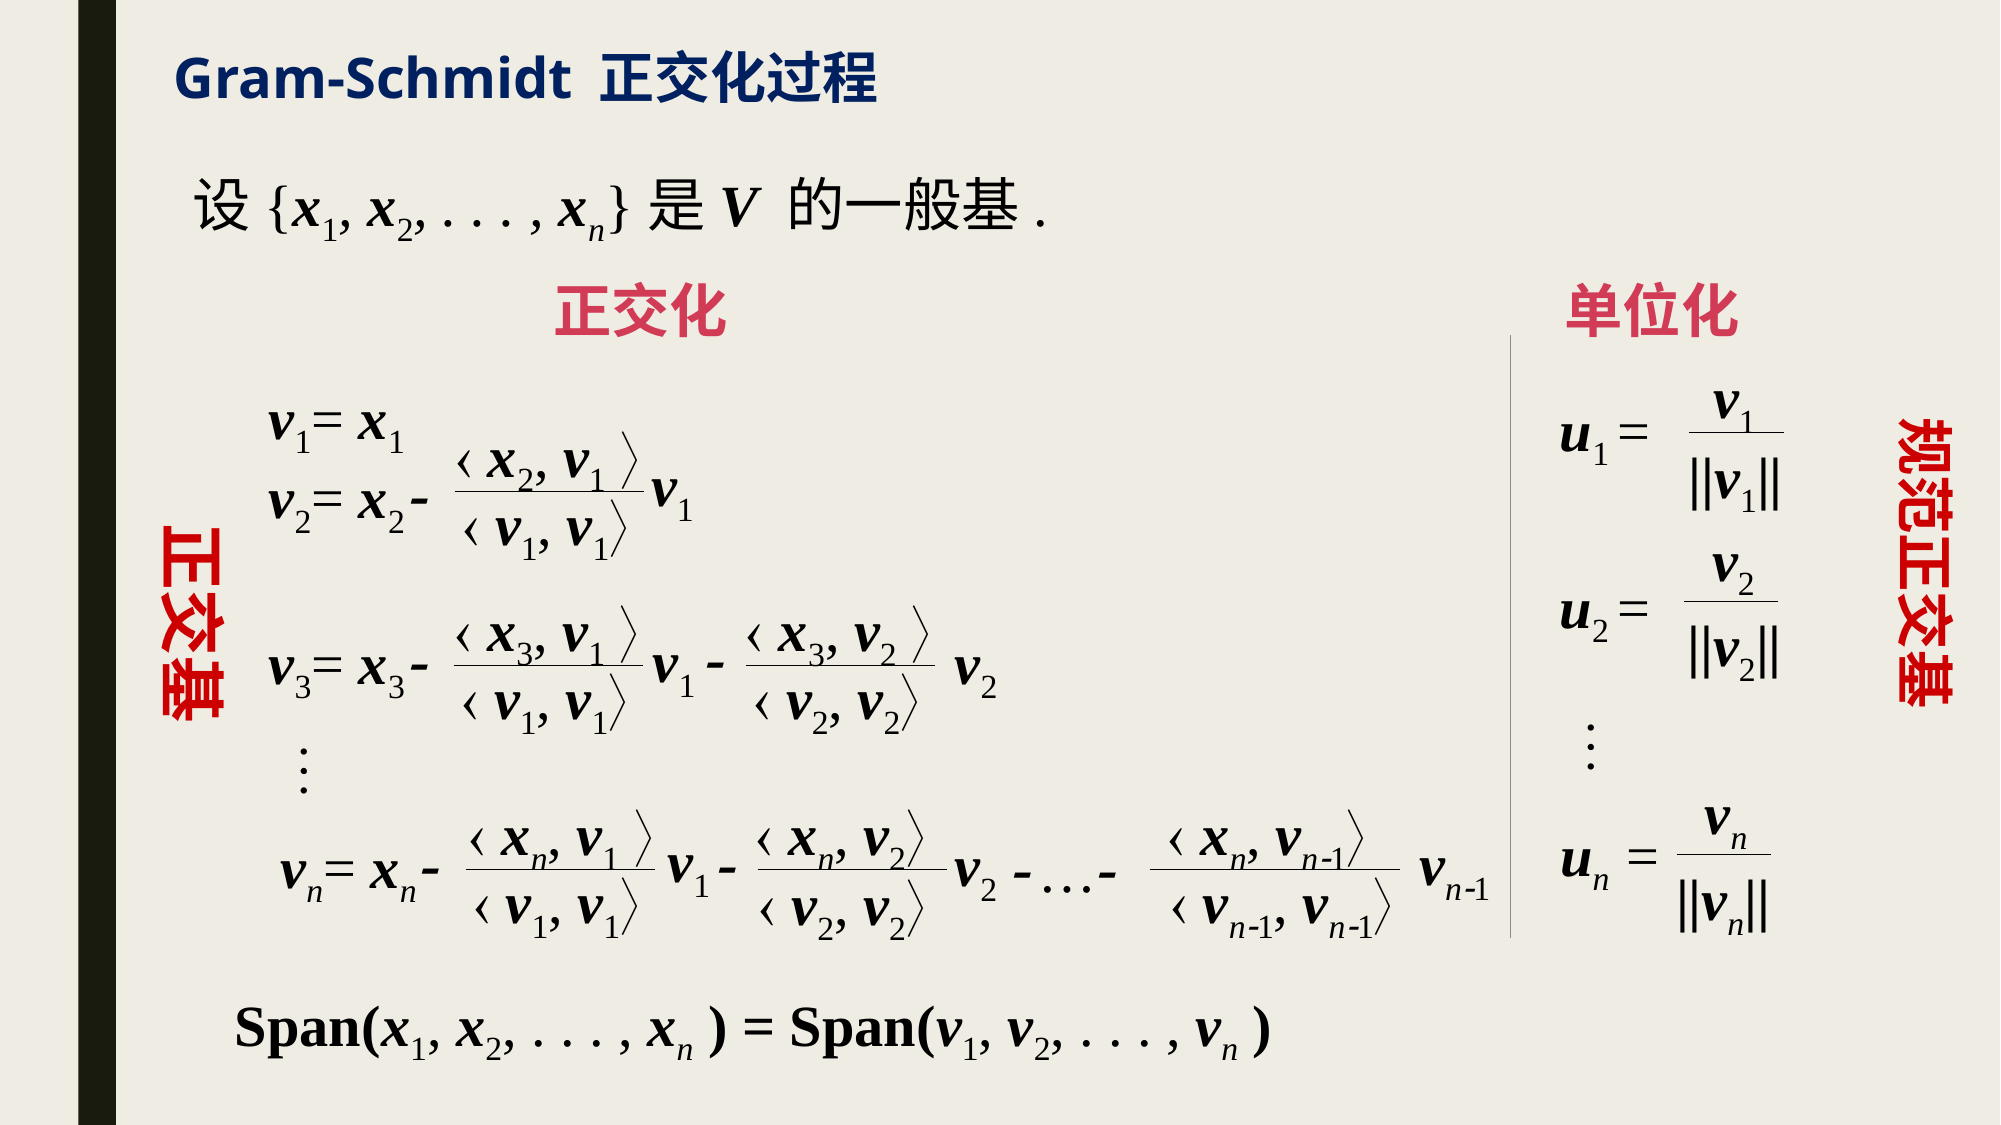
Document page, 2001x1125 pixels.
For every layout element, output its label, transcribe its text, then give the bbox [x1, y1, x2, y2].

title Gram-Schmidt 正交化过程 [158, 42, 998, 160]
text_box  [726, 821, 748, 907]
text_box  vn1, vn1 [1154, 857, 1409, 953]
text_box  v2, v2 [743, 860, 941, 955]
text_box v1= x1 v2= x2 [254, 373, 454, 548]
text_box ||v2|| [1672, 601, 1797, 696]
text_box  x3, v1  [438, 585, 655, 680]
text_box 正交基 [130, 508, 242, 726]
text_box ||v1|| [1674, 432, 1798, 527]
text_box  [711, 617, 736, 702]
text_box vn= xn [265, 822, 452, 917]
text_box  xn, vn1 [1151, 789, 1382, 857]
text_box v2 [939, 820, 1013, 916]
text_box  xn, v2 [739, 789, 941, 860]
text_box v1 [638, 617, 711, 712]
text_box  [1555, 704, 1640, 793]
text_box  [268, 728, 354, 817]
text_box  v1, v1 [457, 857, 655, 953]
text_box  x2, v1  [439, 411, 655, 506]
text_box v1 [1698, 352, 1771, 432]
text_box  x3, v2  [730, 585, 946, 681]
text_box vn [1690, 768, 1763, 854]
text_box v3= x3 [253, 618, 440, 713]
text_box 单位化 [1550, 267, 1755, 352]
text_box  v1, v1 [446, 479, 644, 575]
text_box 设{x1, x2, . . . , xn}是V 的一般基. [177, 160, 1078, 256]
text_box ||vn|| [1661, 854, 1785, 950]
text_box u2 = [1544, 562, 1680, 657]
text_box Span(x1, x2, . . . , xn ) = Span(v1, v2, . . . , vn ) [219, 980, 1288, 1075]
text_box  v2, v2 [737, 653, 936, 749]
text_box vn1 [1404, 819, 1506, 915]
text_box  … [1013, 826, 1236, 912]
text_box v1 [652, 817, 726, 912]
text_box 正交化 [538, 267, 743, 352]
text_box v1 [636, 440, 716, 536]
text_box v2 [940, 618, 1013, 713]
text_box u1 = [1544, 385, 1666, 480]
text_box un = [1545, 810, 1675, 905]
text_box v2 [1697, 515, 1770, 600]
text_box  v1, v1 [445, 653, 644, 749]
text_box  xn, v1  [453, 789, 669, 885]
text_box 规范正交基 [1868, 402, 1970, 712]
